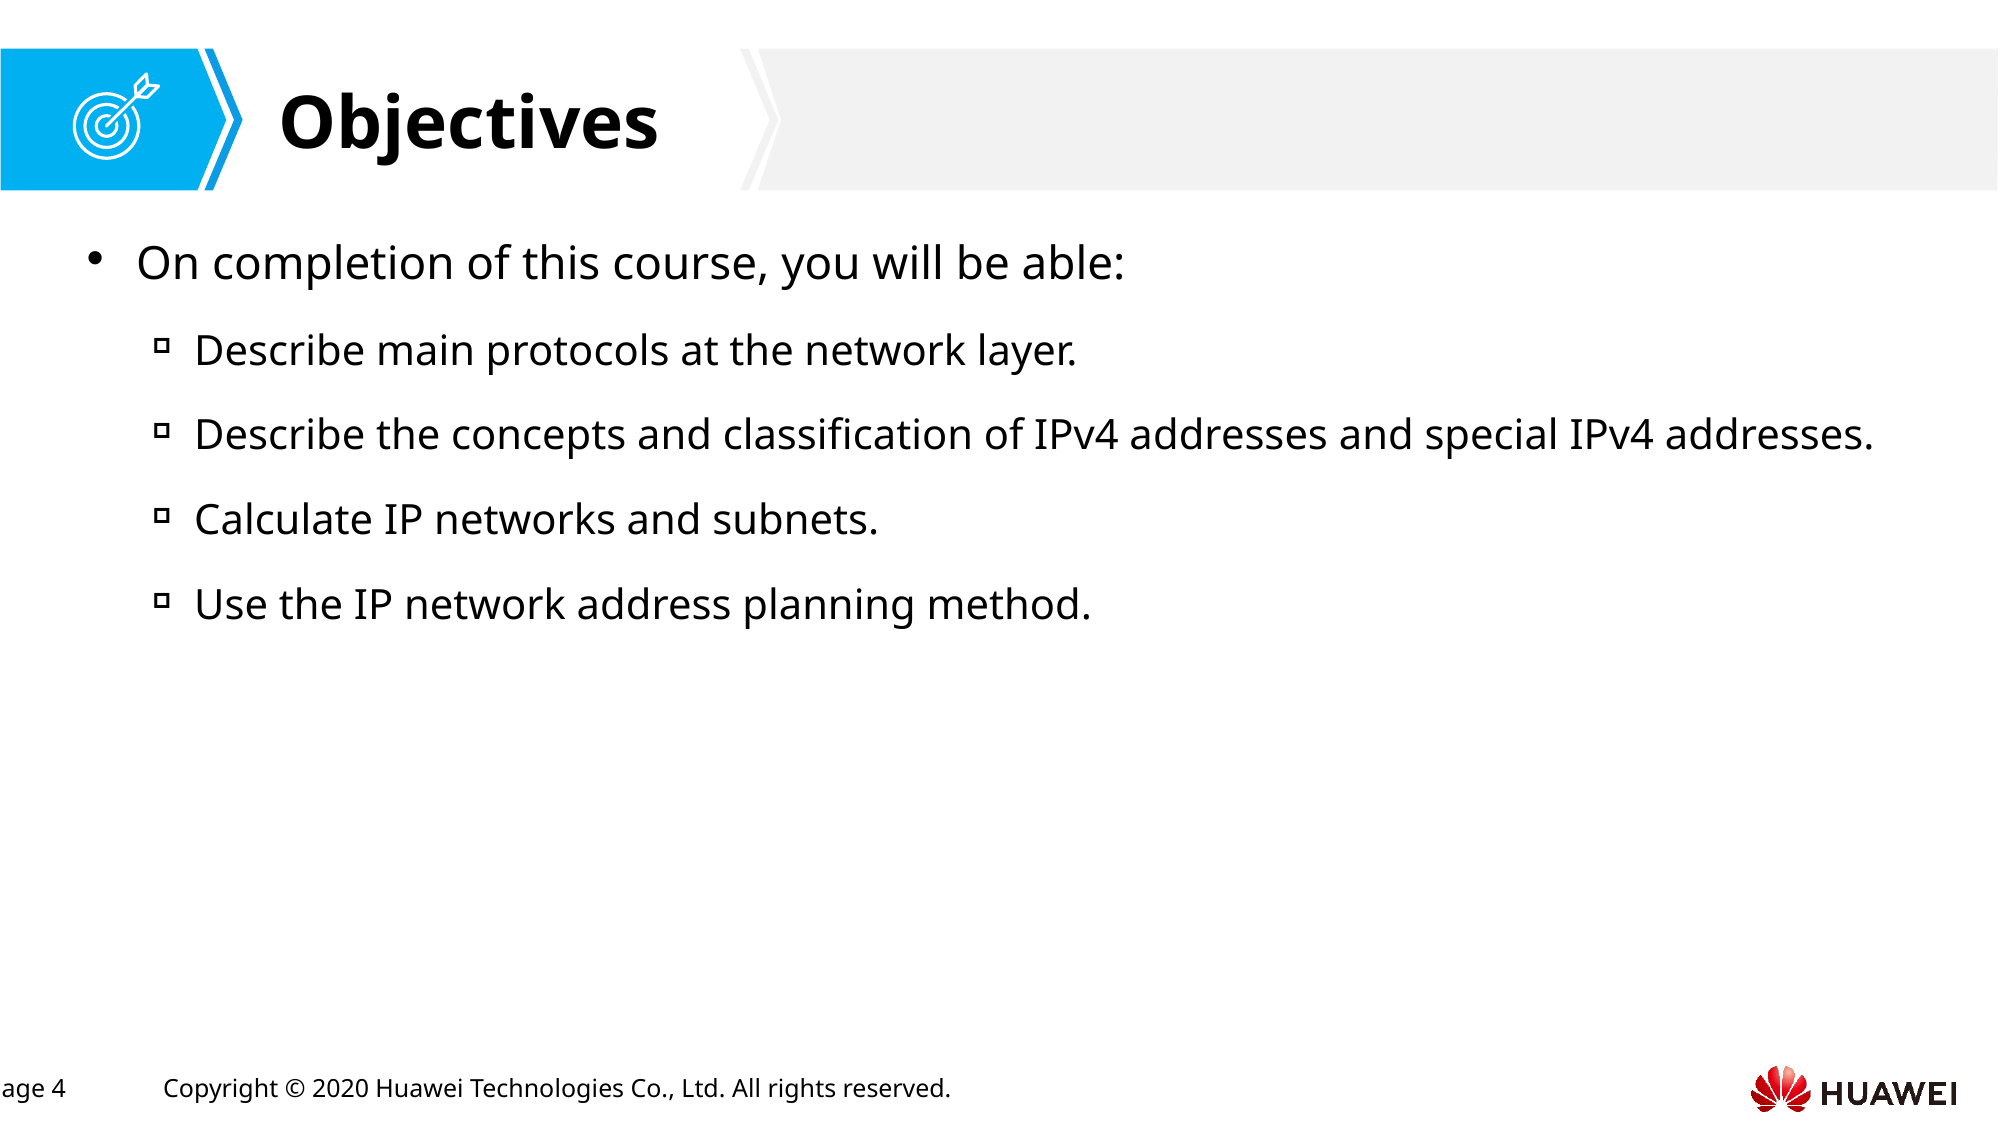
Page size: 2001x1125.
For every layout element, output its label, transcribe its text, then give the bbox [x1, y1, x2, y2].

list On completion of this course, you will be able: Describe main protocols at the network layer. Describe the concepts and classification of IPv4 addresses and special IPv4 addresses. Calculate IP networks and subnets. Use the IP network address planning method. [73, 204, 1929, 973]
picture [1751, 1066, 1956, 1112]
